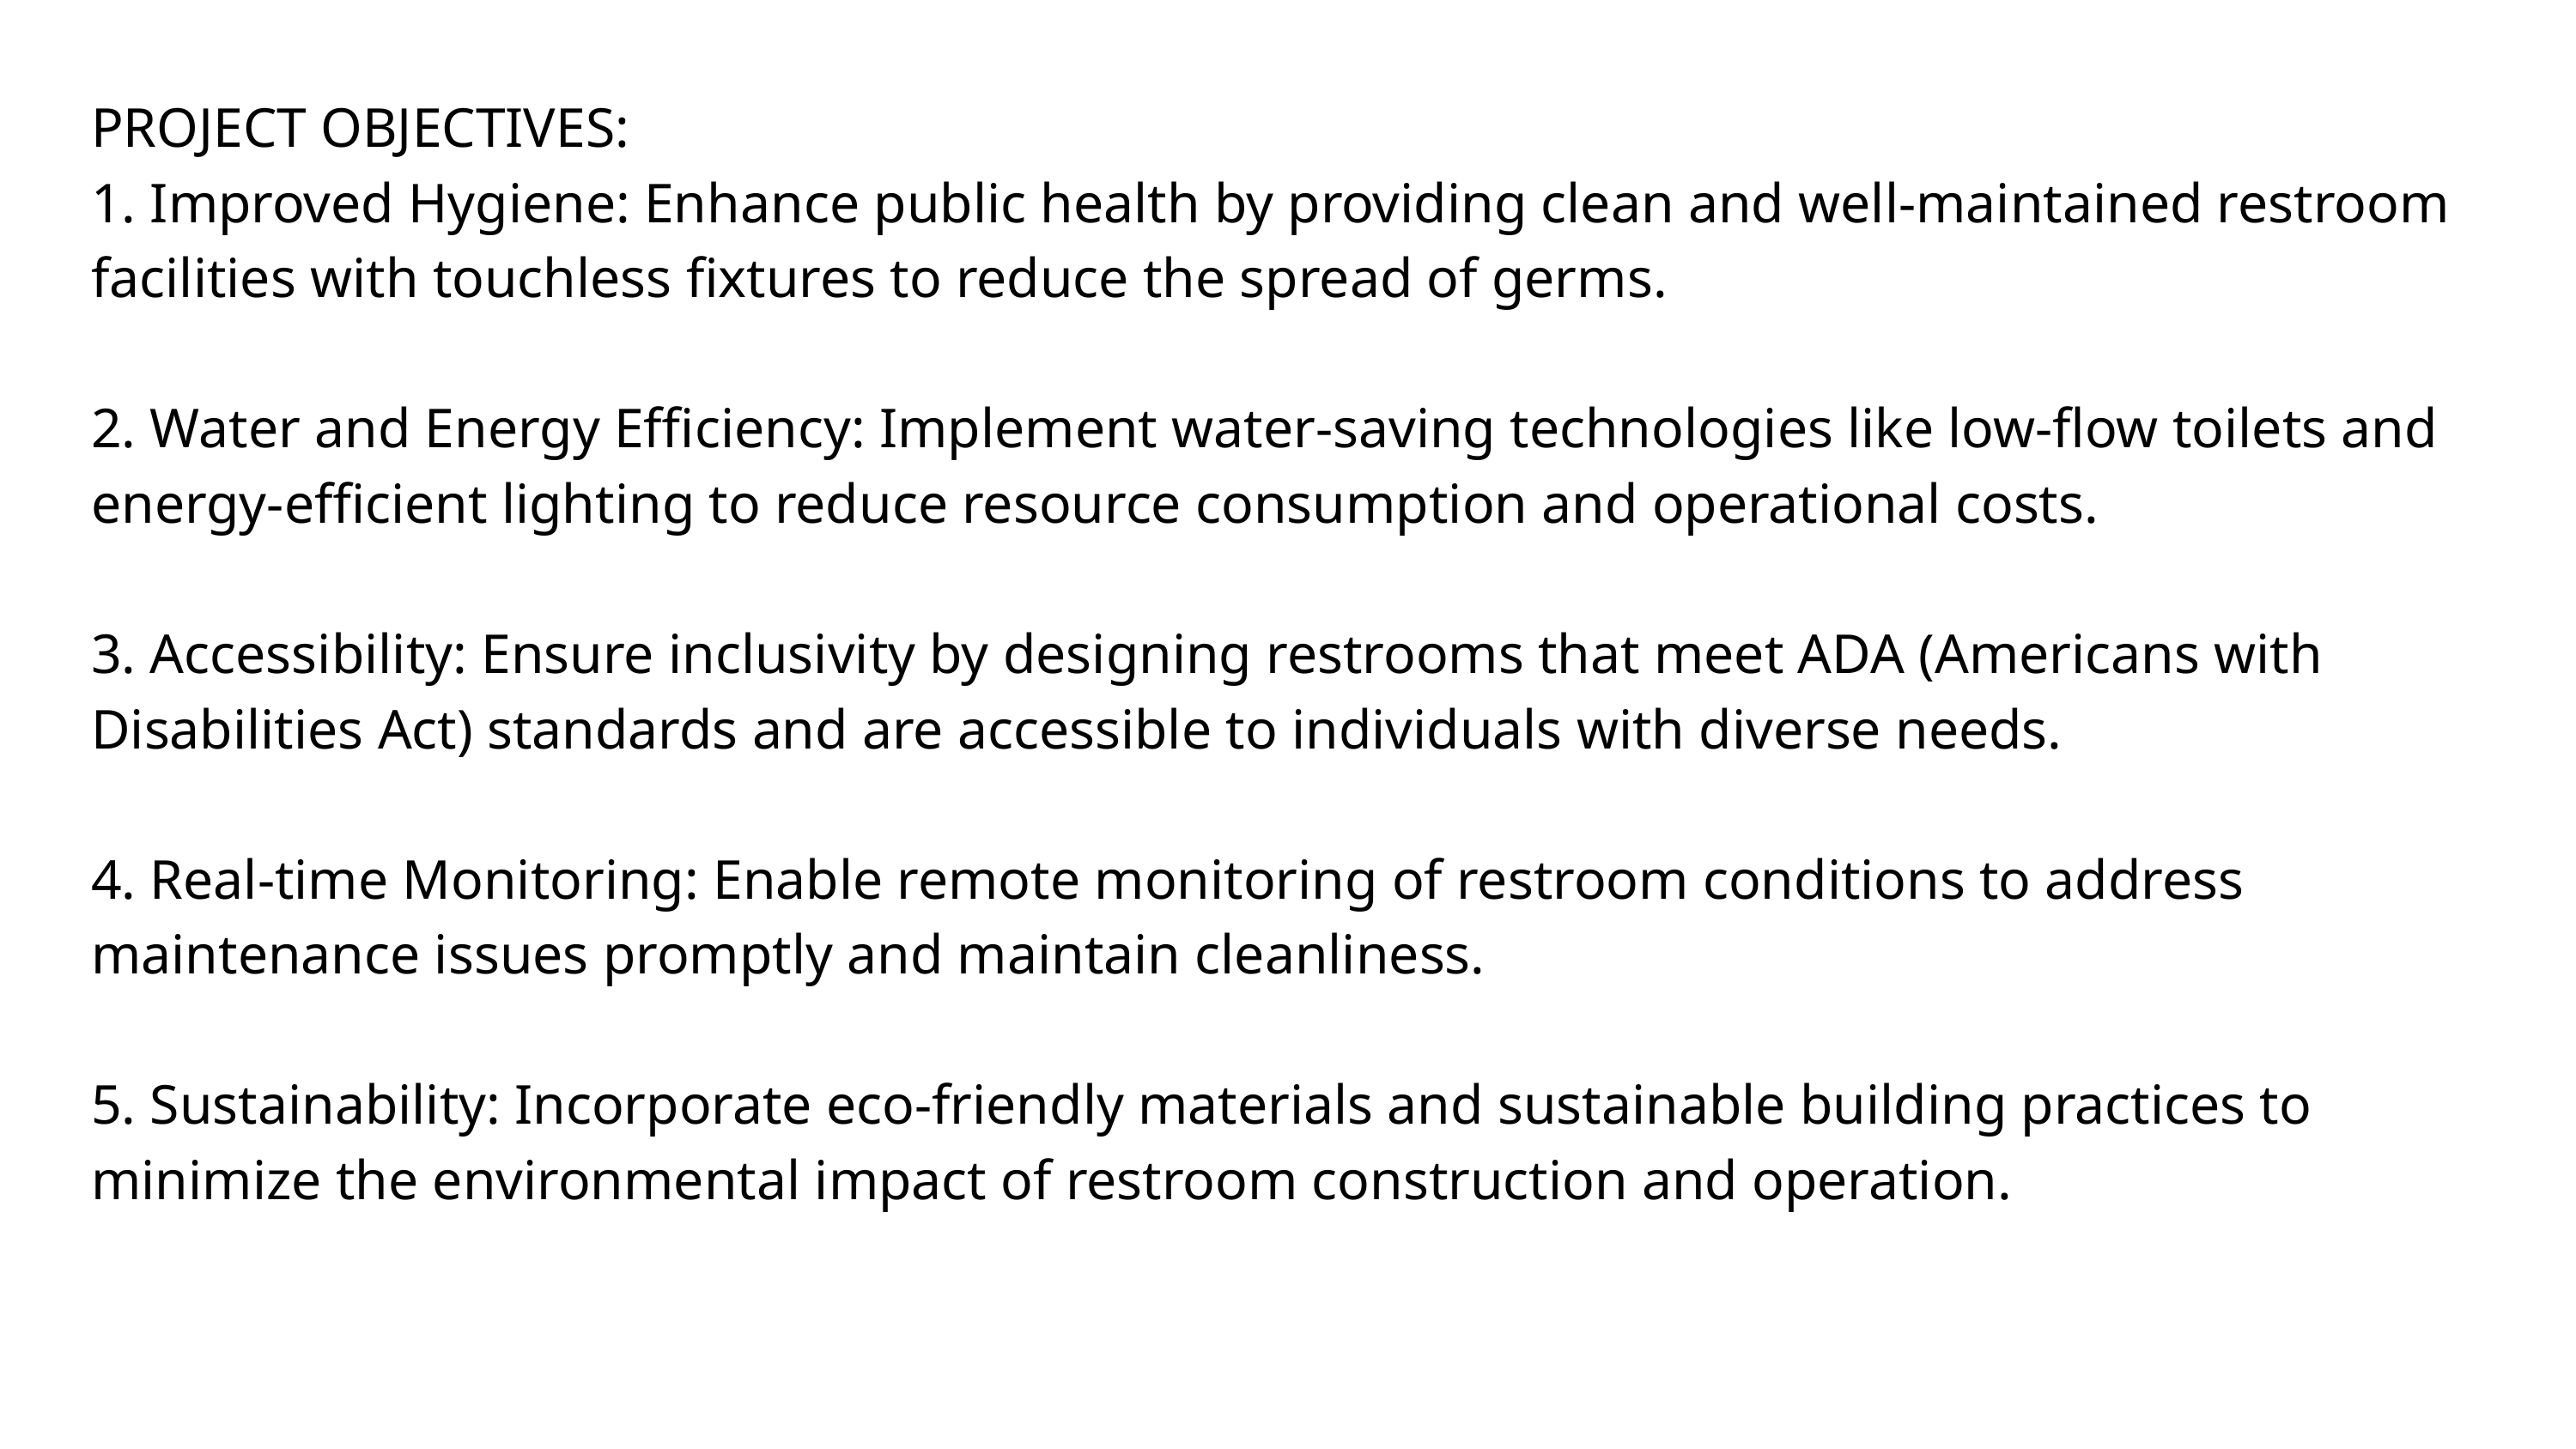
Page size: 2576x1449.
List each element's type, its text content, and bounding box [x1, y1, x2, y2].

text_box PROJECT OBJECTIVES: 1. Improved Hygiene: Enhance public health by providing clean and well-maintained restroom facilities with touchless fixtures to reduce the spread of germs. 2. Water and Energy Efficiency: Implement water-saving technologies like low-flow toilets and energy-efficient lighting to reduce resource consumption and operational costs. 3. Accessibility: Ensure inclusivity by designing restrooms that meet ADA (Americans with Disabilities Act) standards and are accessible to individuals with diverse needs. 4. Real-time Monitoring: Enable remote monitoring of restroom conditions to address maintenance issues promptly and maintain cleanliness. 5. Sustainability: Incorporate eco-friendly materials and sustainable building practices to minimize the environmental impact of restroom construction and operation. [91, 82, 2485, 1361]
